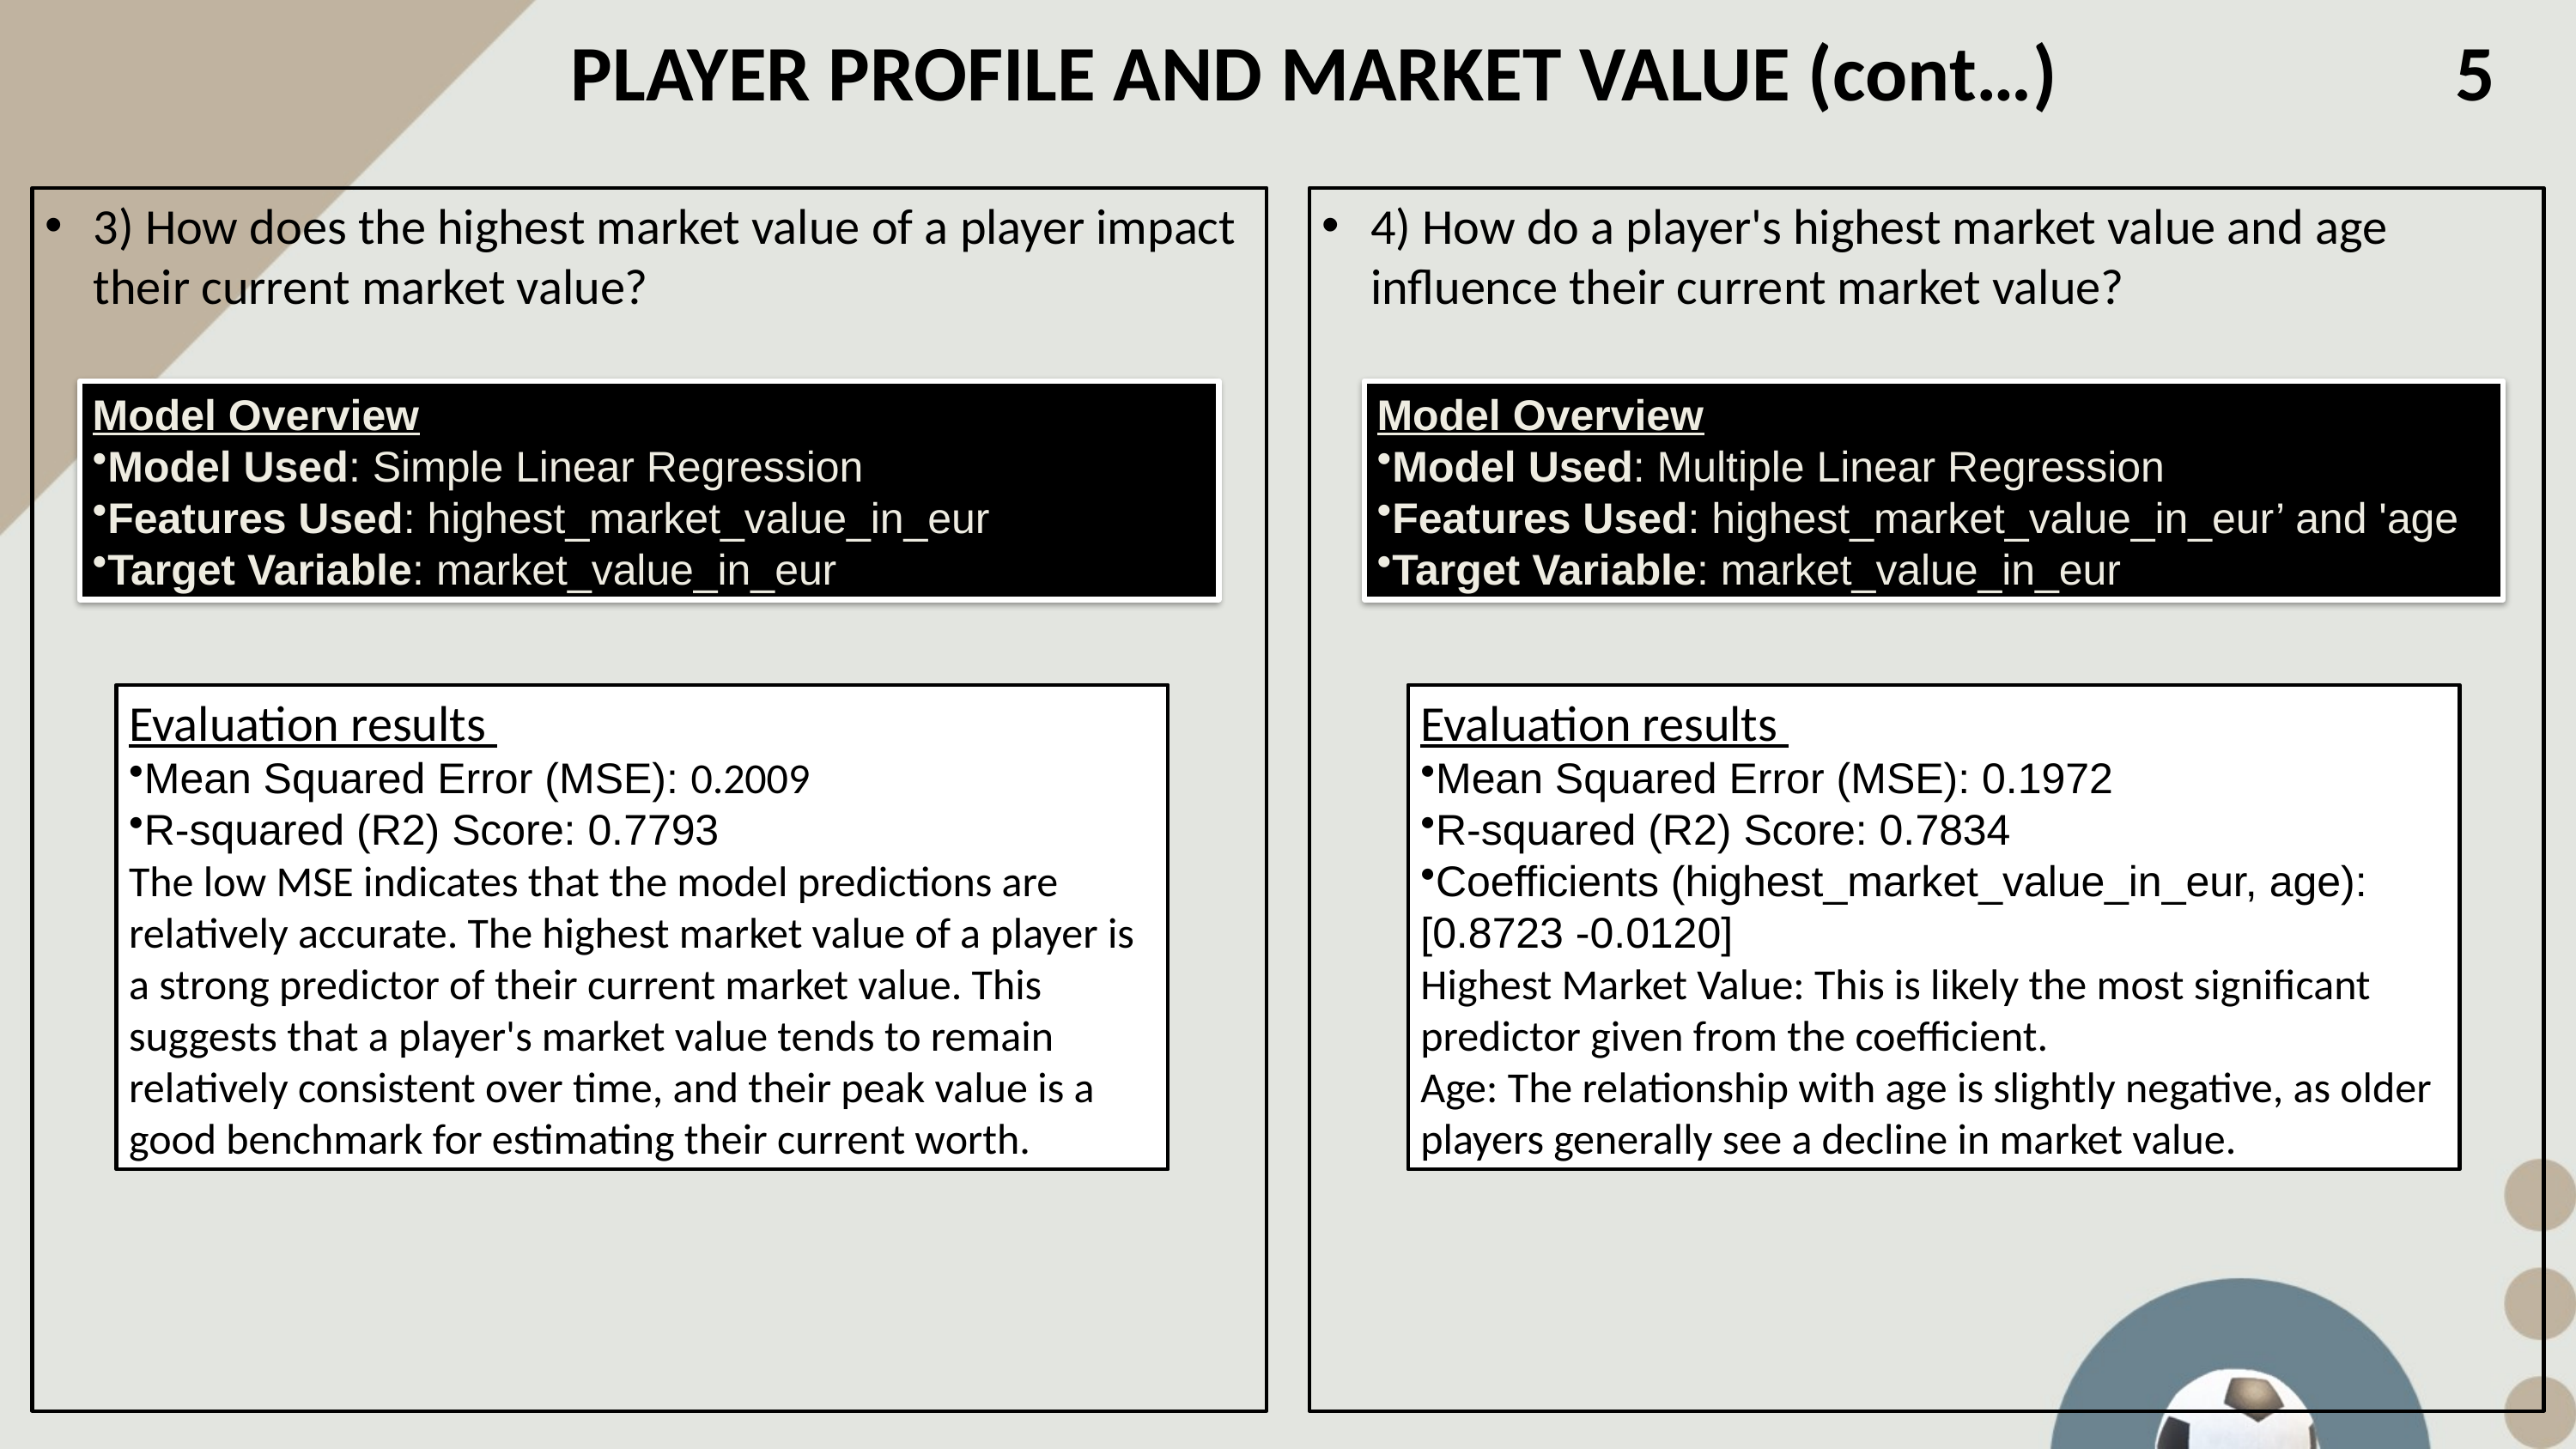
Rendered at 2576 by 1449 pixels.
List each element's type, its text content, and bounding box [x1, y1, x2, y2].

text_box Evaluation results Mean Squared Error (MSE): 0.1972 R-squared (R2) Score: 0.7834 Coefficients (highest_market_value_in_eur, age): [0.8723 -0.0120] Highest Market Value: This is likely the most significant predictor given from the coefficient. Age: The relationship with age is slightly negative, as older players generally see a decline in market value. [1406, 683, 2462, 1171]
text_box Model Overview Model Used: Simple Linear Regression Features Used: highest_market_value_in_eur Target Variable: market_value_in_eur [77, 379, 1222, 603]
text_box Evaluation results Mean Squared Error (MSE): 0.2009 R-squared (R2) Score: 0.7793 The low MSE indicates that the model predictions are relatively accurate. The highest market value of a player is a strong predictor of their current market value. This suggests that a player's market value tends to remain relatively consistent over time, and their peak value is a good benchmark for estimating their current worth. [114, 683, 1170, 1171]
list 3) How does the highest market value of a player impact their current market value? [30, 186, 1268, 1413]
text_box Model Overview Model Used: Multiple Linear Regression Features Used: highest_market_value_in_eur’ and 'age Target Variable: market_value_in_eur [1362, 379, 2506, 603]
list 4) How do a player's highest market value and age influence their current market value? [1308, 186, 2546, 1413]
picture [0, 0, 2576, 1449]
text_box PLAYER PROFILE AND MARKET VALUE (cont…) [557, 15, 2222, 124]
text_box 5 [2443, 15, 2573, 124]
